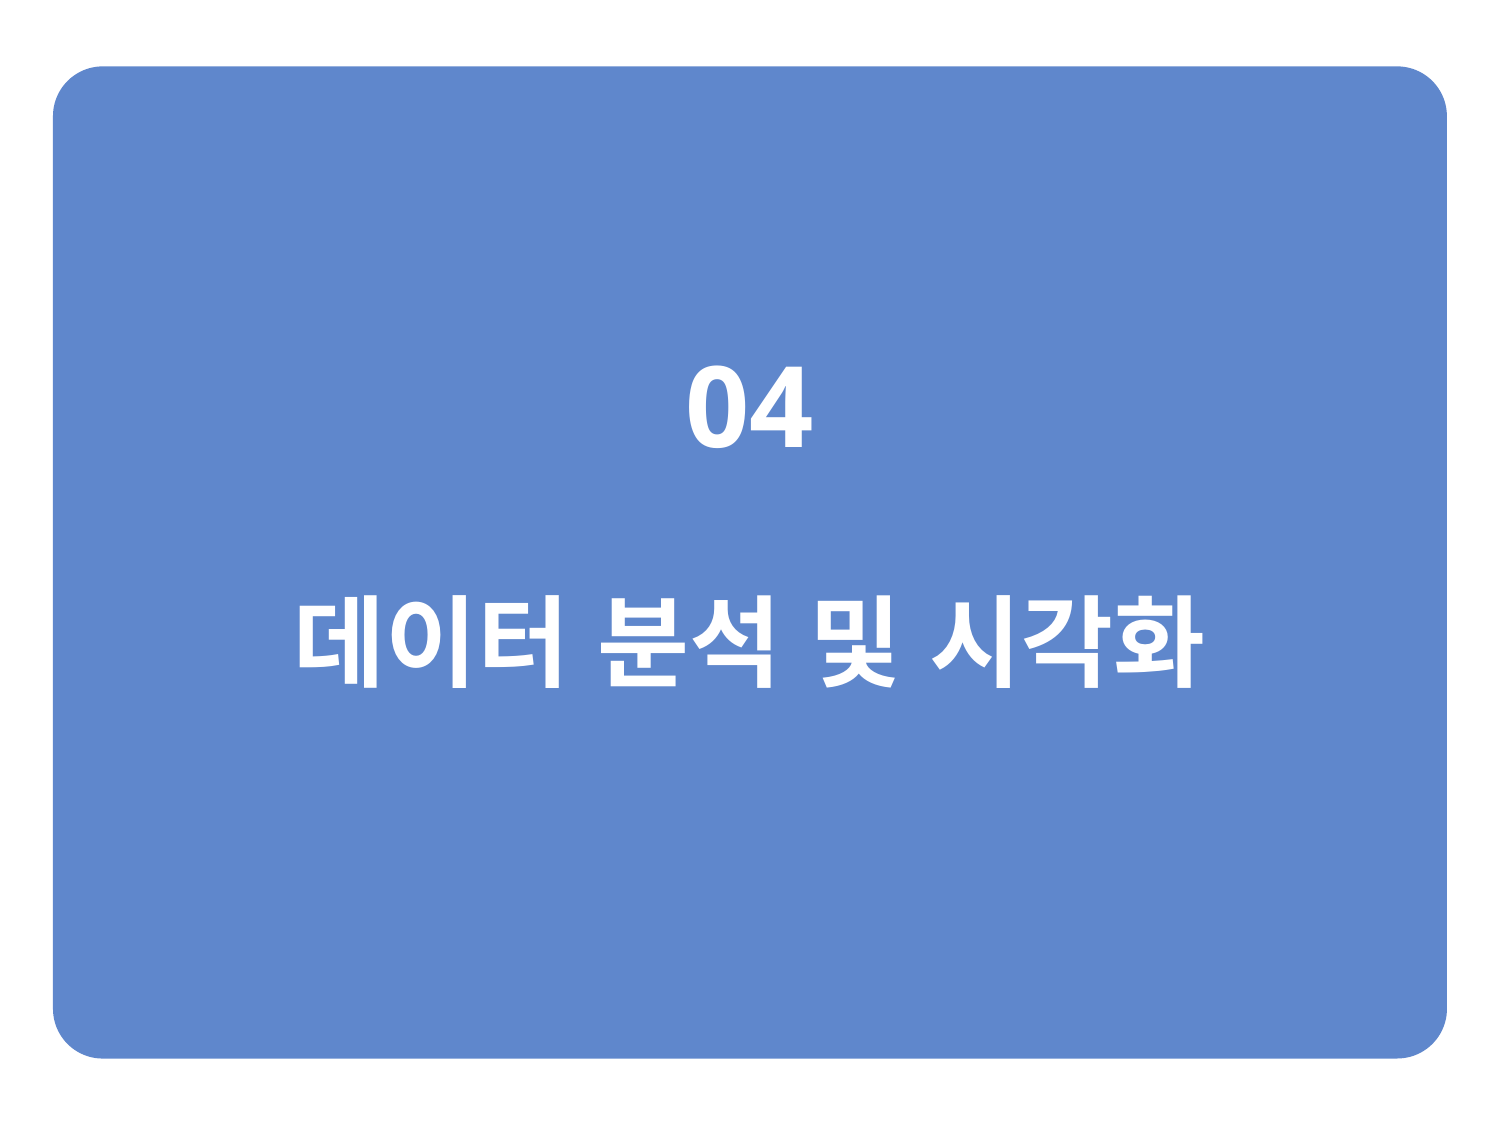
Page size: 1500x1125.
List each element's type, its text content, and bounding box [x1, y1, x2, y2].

list 04 [117, 325, 1383, 480]
list 데이터 분석 및 시각화 [117, 562, 1383, 717]
